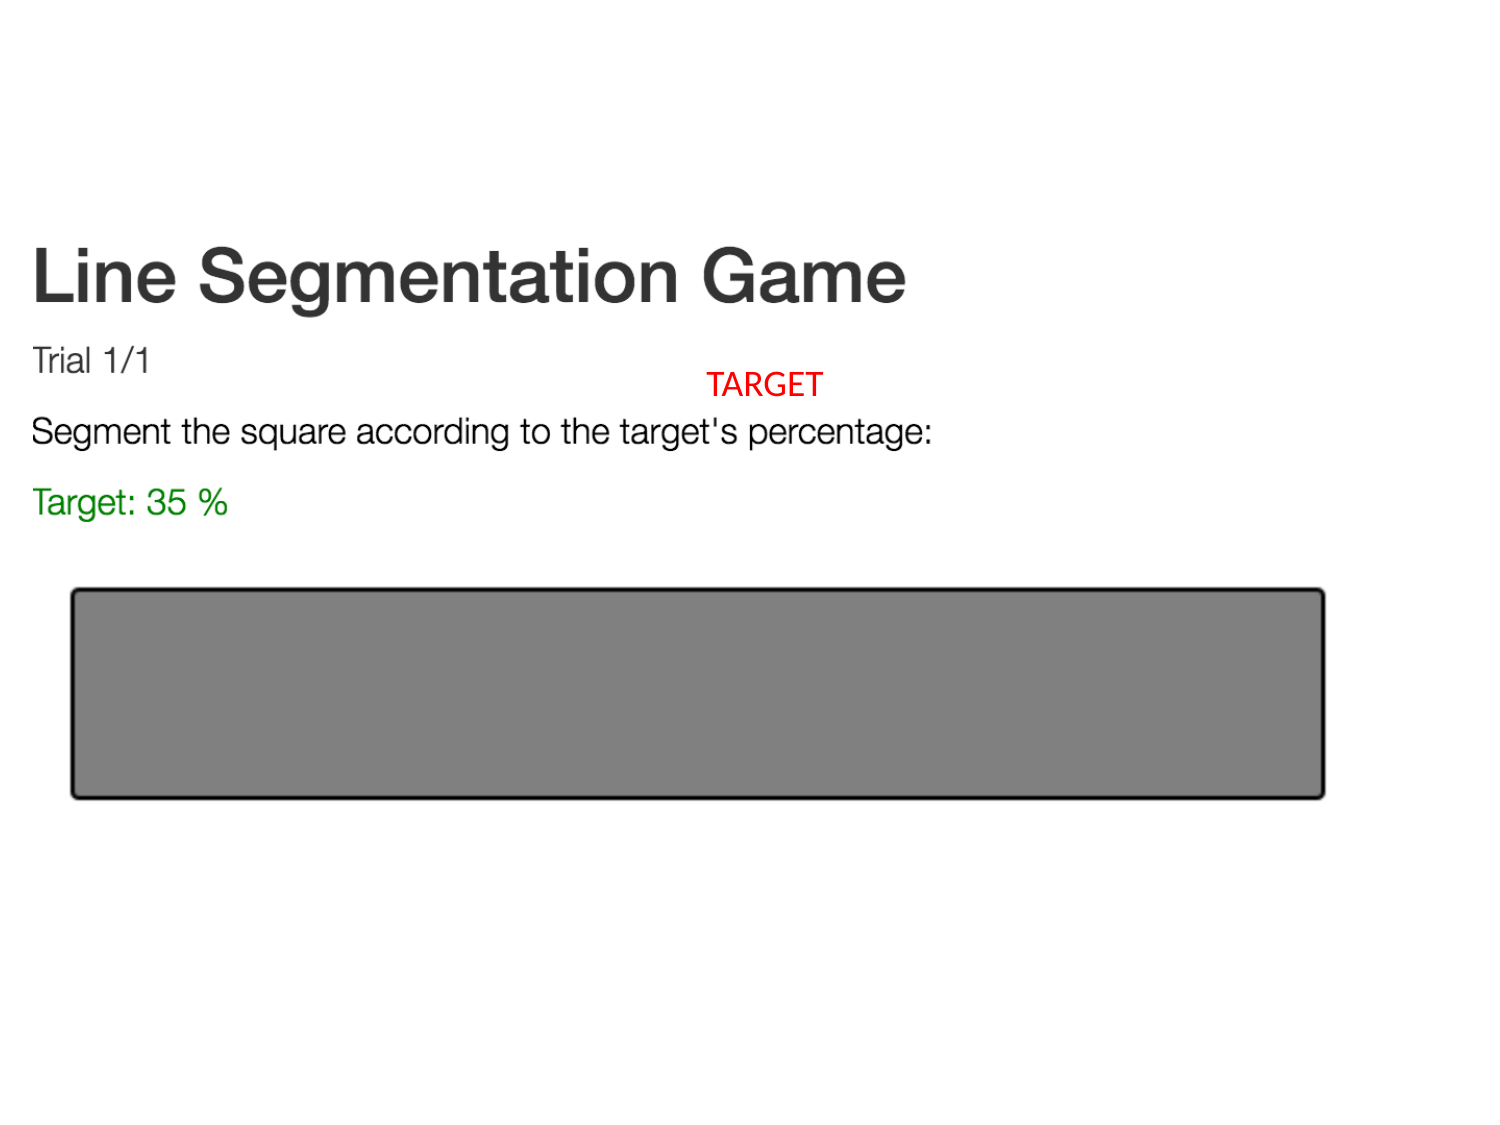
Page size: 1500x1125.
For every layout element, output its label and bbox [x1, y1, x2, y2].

picture [32, 226, 1465, 896]
